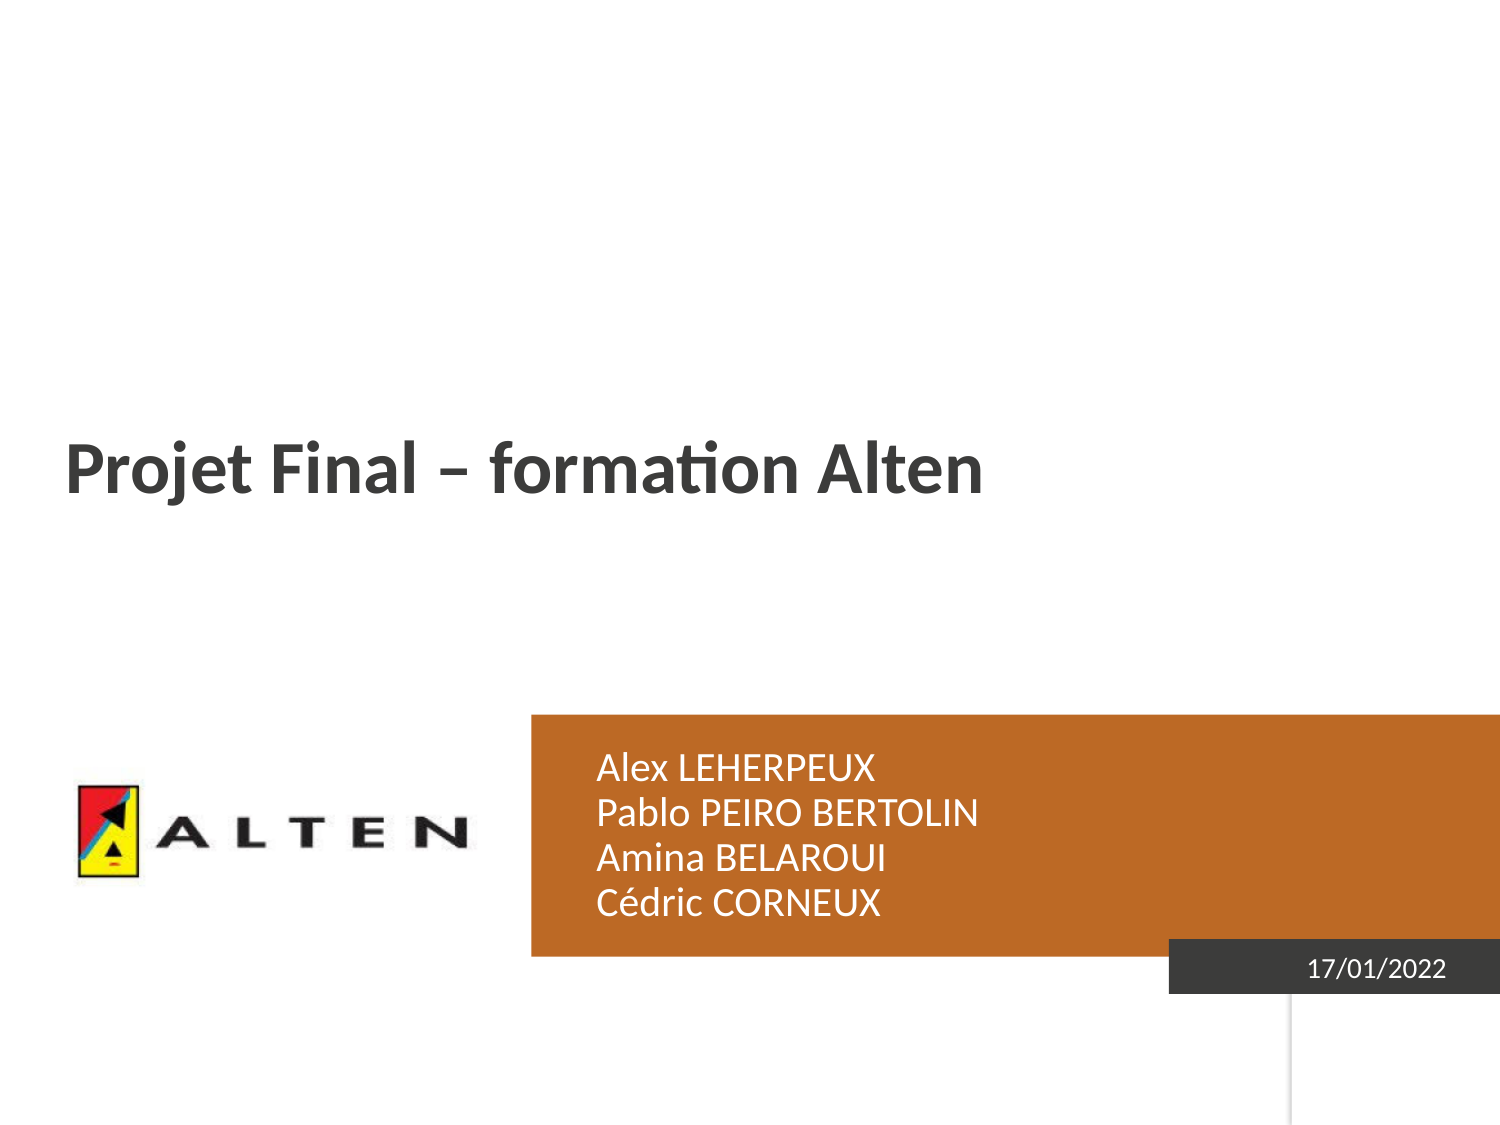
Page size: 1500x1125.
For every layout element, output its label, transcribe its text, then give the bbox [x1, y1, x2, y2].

picture [50, 720, 495, 943]
title Projet Final – formation Alten [0, 372, 1500, 555]
list 17/01/2022 [1168, 939, 1500, 994]
list Alex LEHERPEUX Pablo PEIRO BERTOLIN Amina BELAROUI Cédric CORNEUX [531, 714, 1500, 957]
